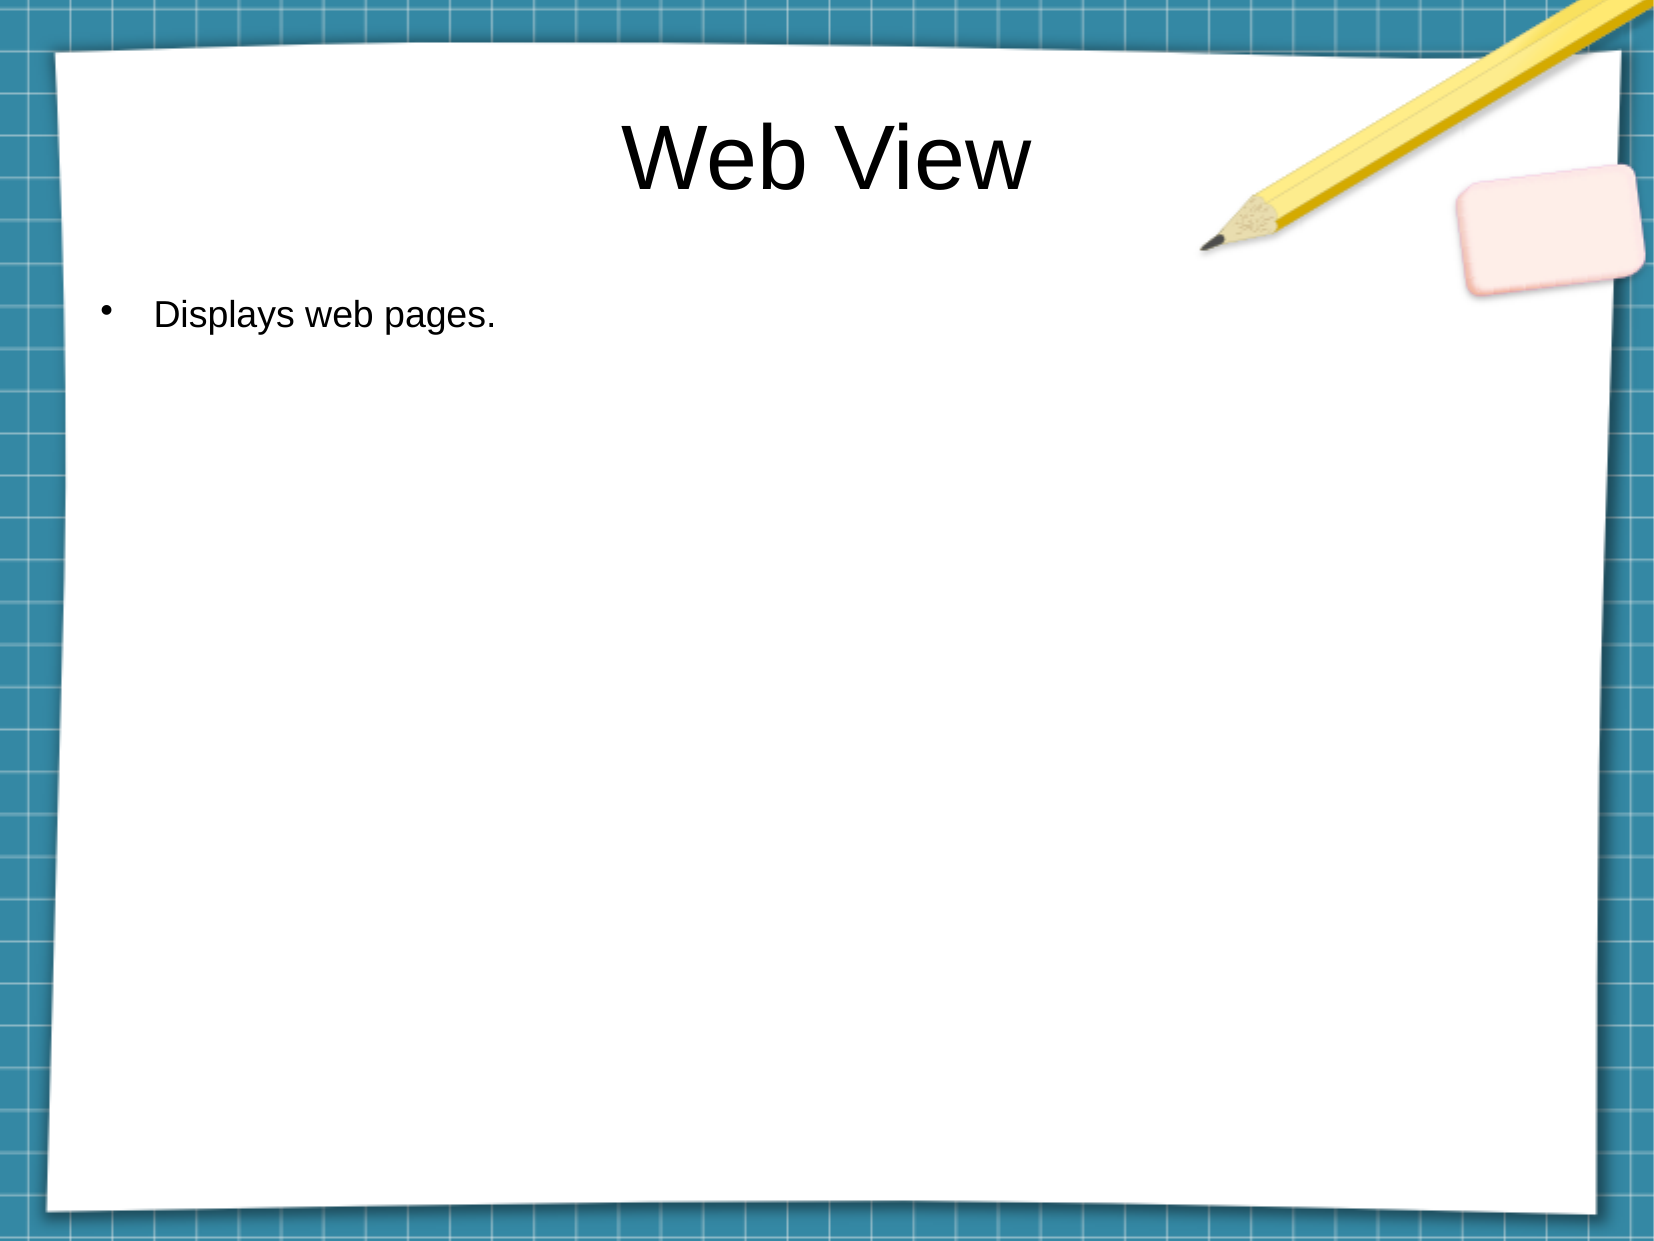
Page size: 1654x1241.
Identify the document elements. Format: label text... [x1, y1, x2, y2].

text_box Displays web pages. [82, 290, 1571, 1010]
picture [0, 0, 1654, 1241]
text_box Web View [82, 49, 1571, 257]
